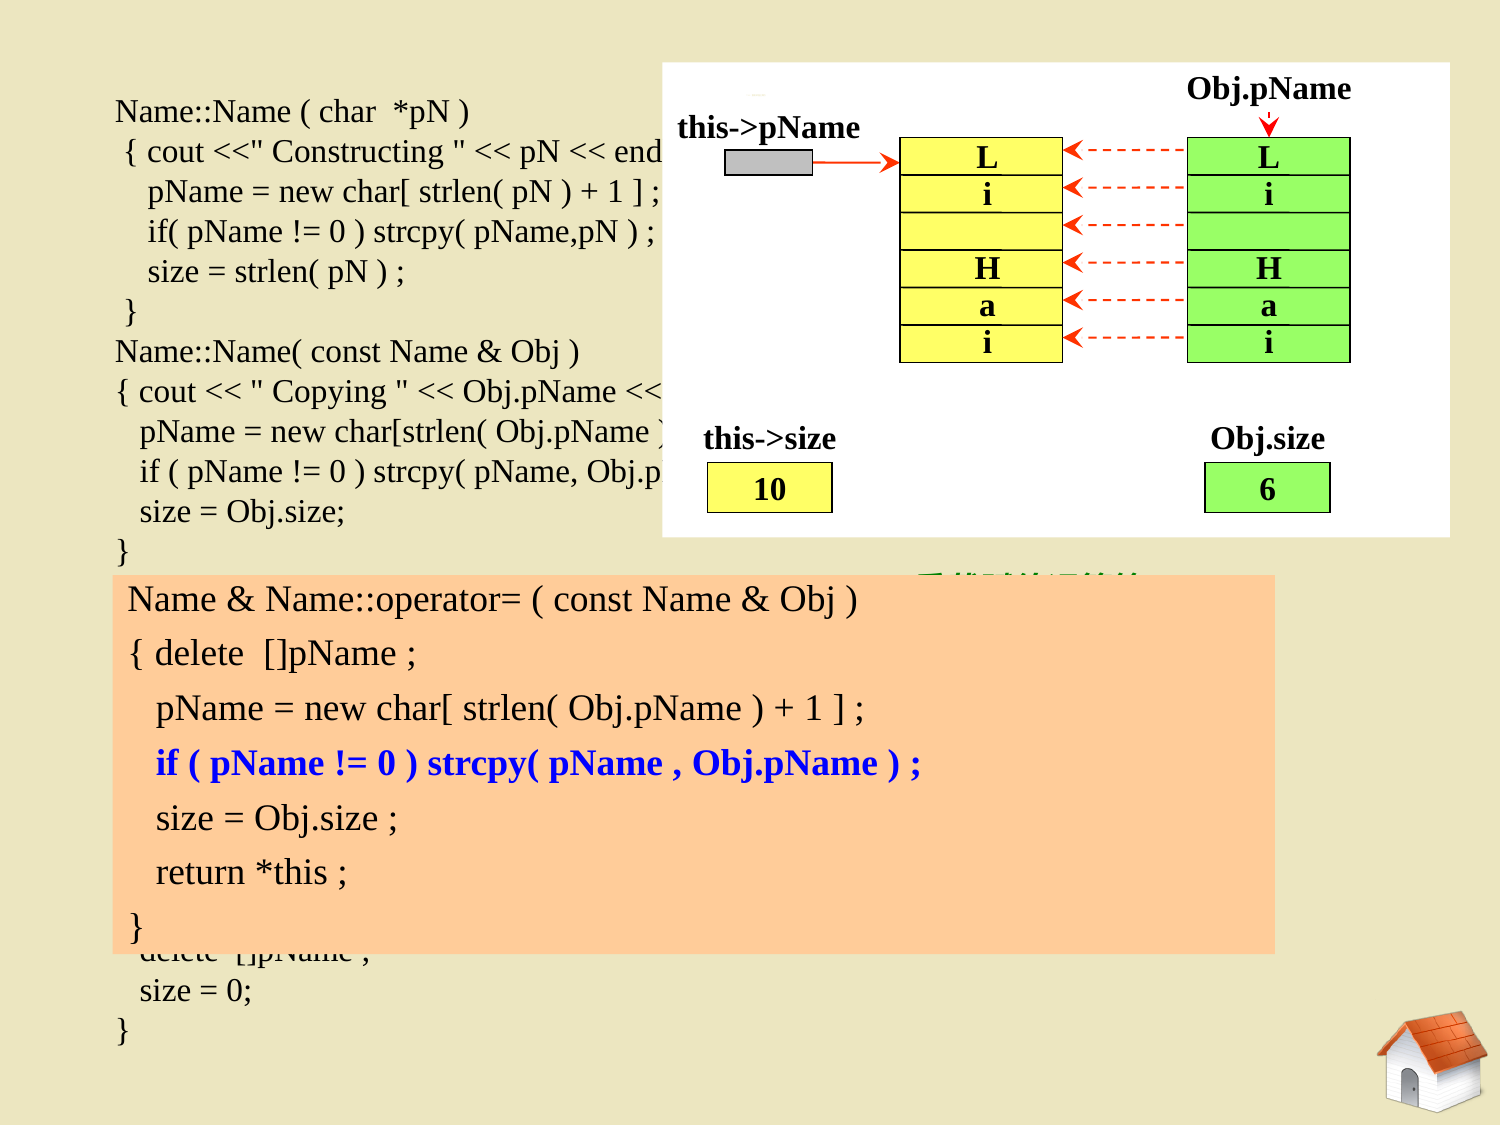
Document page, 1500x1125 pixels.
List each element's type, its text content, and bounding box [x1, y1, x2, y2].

text_box [662, 62, 1450, 538]
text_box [661, 112, 877, 176]
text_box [899, 137, 1063, 363]
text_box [1170, 62, 1368, 513]
text_box Name & Name::operator= ( const Name & Obj ) { delete []pName ; pName = new char[ strlen( Obj.pName ) + 1 ] ; if ( pName != 0 ) strcpy( pName , Obj.pName ) ; size = Obj.size ; return *this ; } [112, 575, 1275, 955]
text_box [687, 419, 853, 513]
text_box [1062, 149, 1165, 338]
title 7.3.2 重载赋值运算符 [137, 87, 1165, 275]
text_box Name::Name ( char *pN ) { cout <<" Constructing " << pN << endl ; pName = new char[ strlen( pN ) + 1 ] ; if( pName != 0 ) strcpy( pName,pN ) ; size = strlen( pN ) ; } Name::Name( const Name & Obj ) //复制构造函数 { cout << " Copying " << Obj.pName << " into its own block\n"; pName = new char[strlen( Obj.pName ) + 1 ] ; if ( pName != 0 ) strcpy( pName, Obj.pName ) ; size = Obj.size; } Name & Name::operator= ( const Name & Obj ) // 重载赋值运算符 { delete []pName ; pName = new char[ strlen( Obj.pName ) + 1 ] ; if ( pName != 0 ) strcpy( pName , Obj.pName ) ; size = Obj.size ; return *this ; } Name::~ Name() { cout << " Destructing " << pName << endl ; delete []pName ; size = 0; } [99, 82, 1188, 1056]
picture [1375, 999, 1488, 1124]
